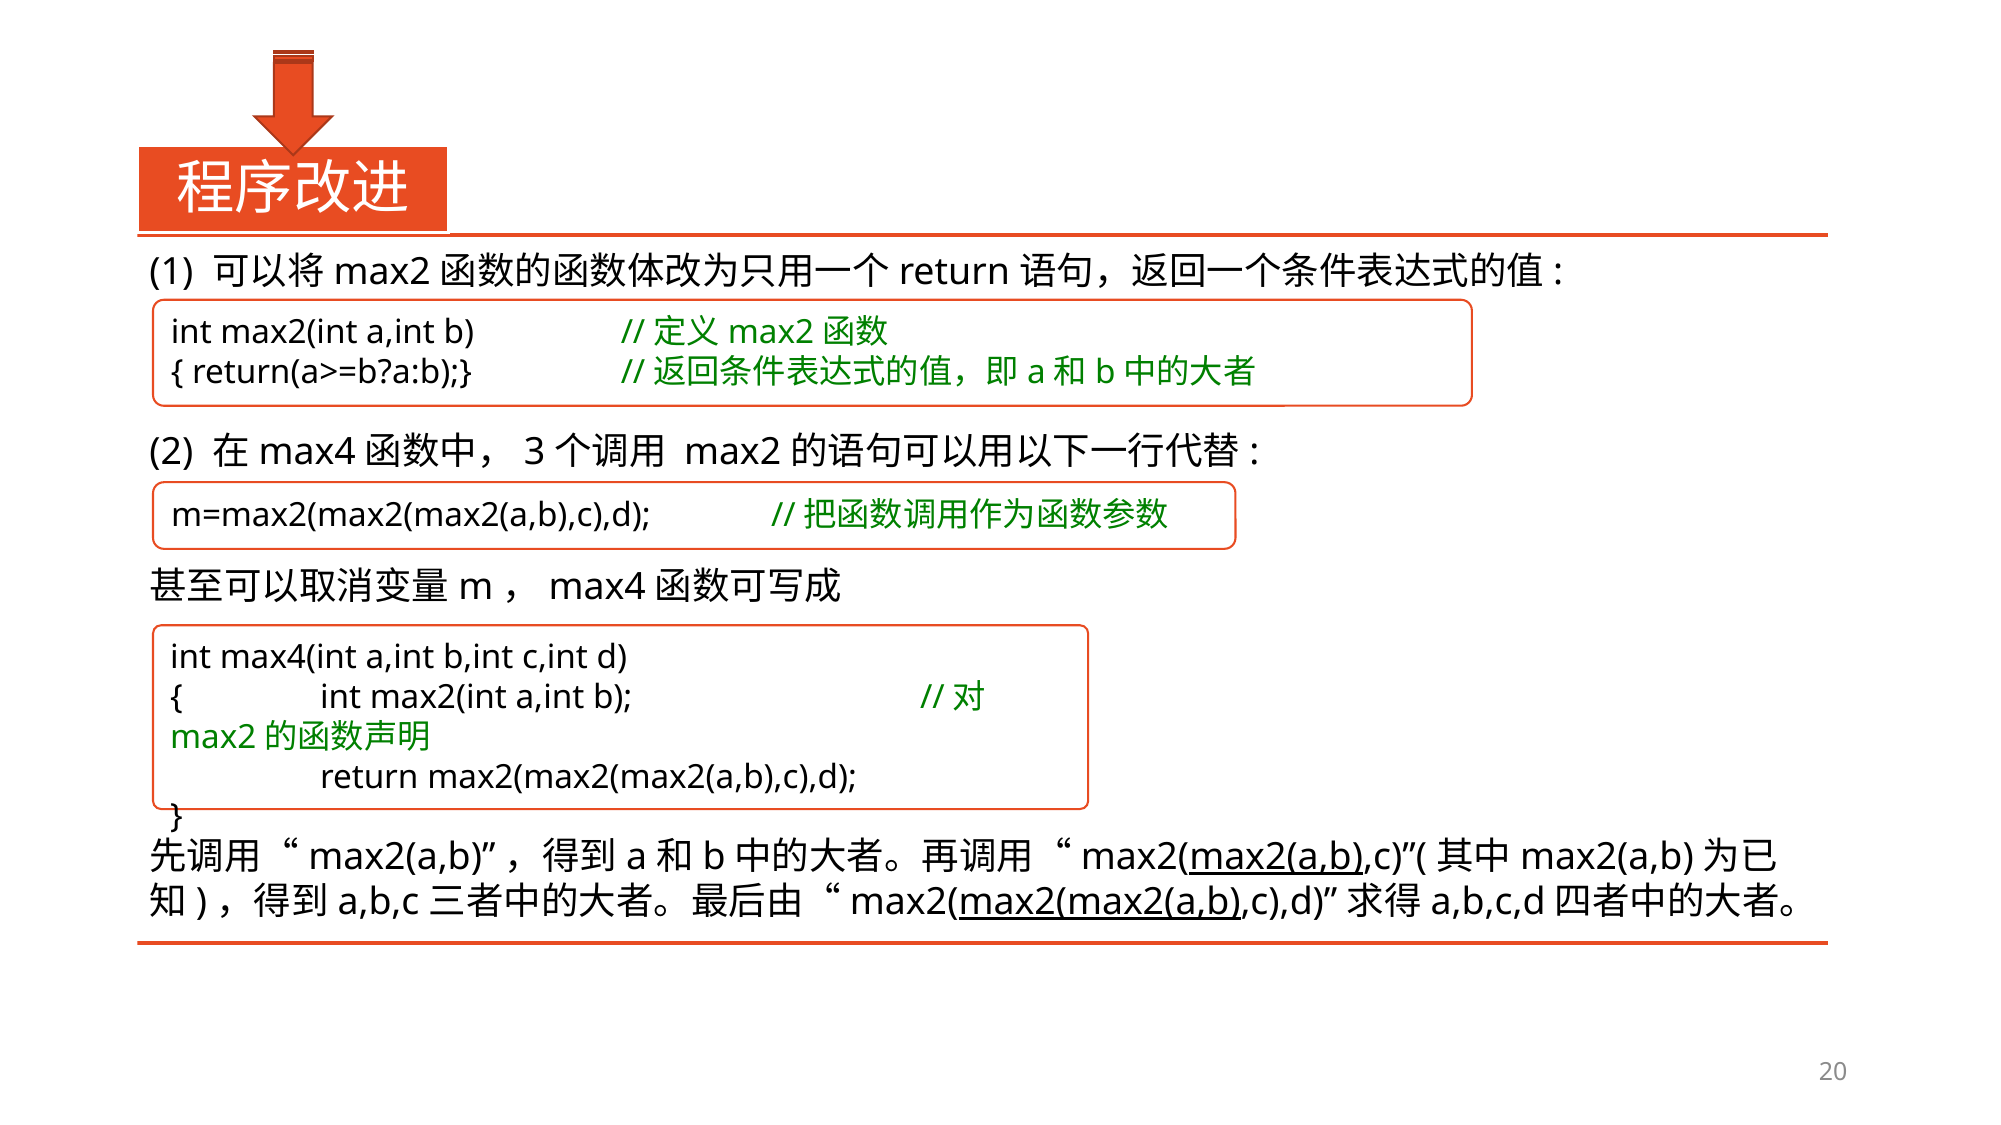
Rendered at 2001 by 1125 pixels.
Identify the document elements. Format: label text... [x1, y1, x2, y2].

text_box int max4(int a,int b,int c,int d) { int max2(int a,int b); //对max2的函数声明 return max2(max2(max2(a,b),c),d); } [151, 624, 1090, 811]
slide_number 20 [1412, 1042, 1863, 1103]
text_box [251, 55, 335, 157]
text_box [273, 50, 314, 54]
text_box int max2(int a,int b) //定义max2函数 { return(a>=b?a:b);} //返回条件表达式的值，即a和b中的大者 [151, 298, 1473, 407]
text_box m=max2(max2(max2(a,b),c),d); //把函数调用作为函数参数 [151, 481, 1237, 550]
title 程序改进 [136, 144, 450, 234]
